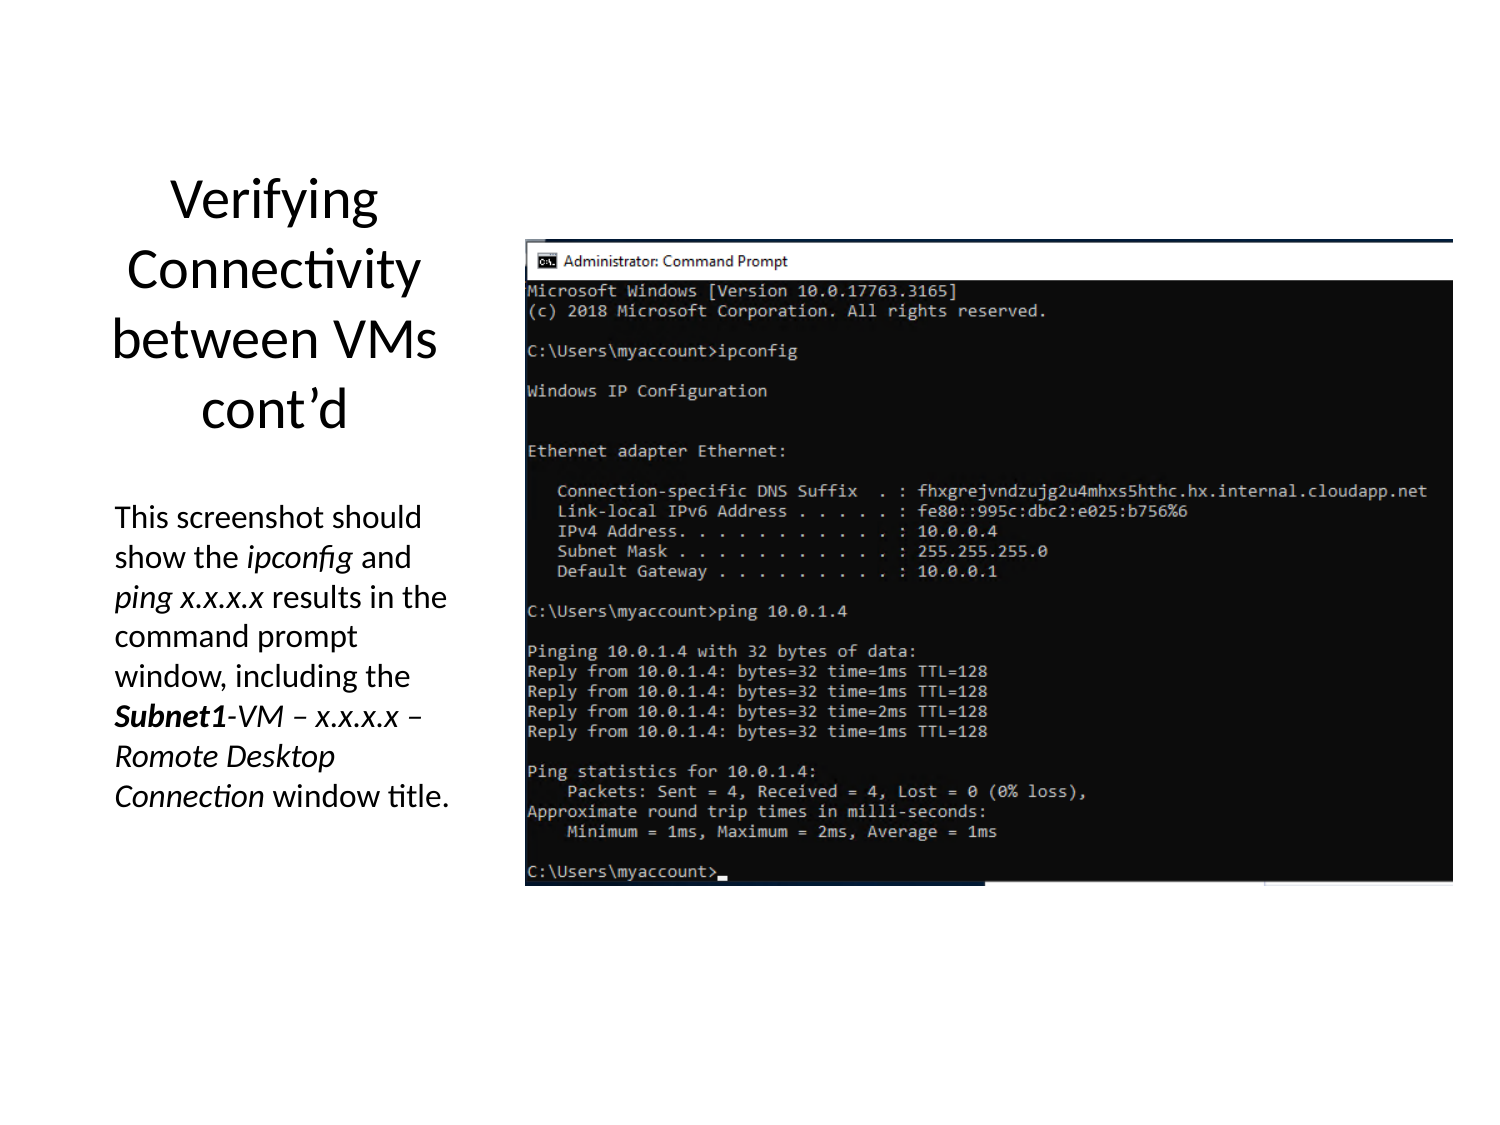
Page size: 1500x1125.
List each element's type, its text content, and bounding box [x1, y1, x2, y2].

text_box Verifying Connectivity between VMs cont’d [87, 162, 463, 438]
text_box This screenshot should show the ipconfig and ping x.x.x.x results in the command prompt window, including the Subnet1-VM – x.x.x.x – Romote Desktop Connection window title. [99, 487, 475, 838]
picture [524, 239, 1453, 886]
